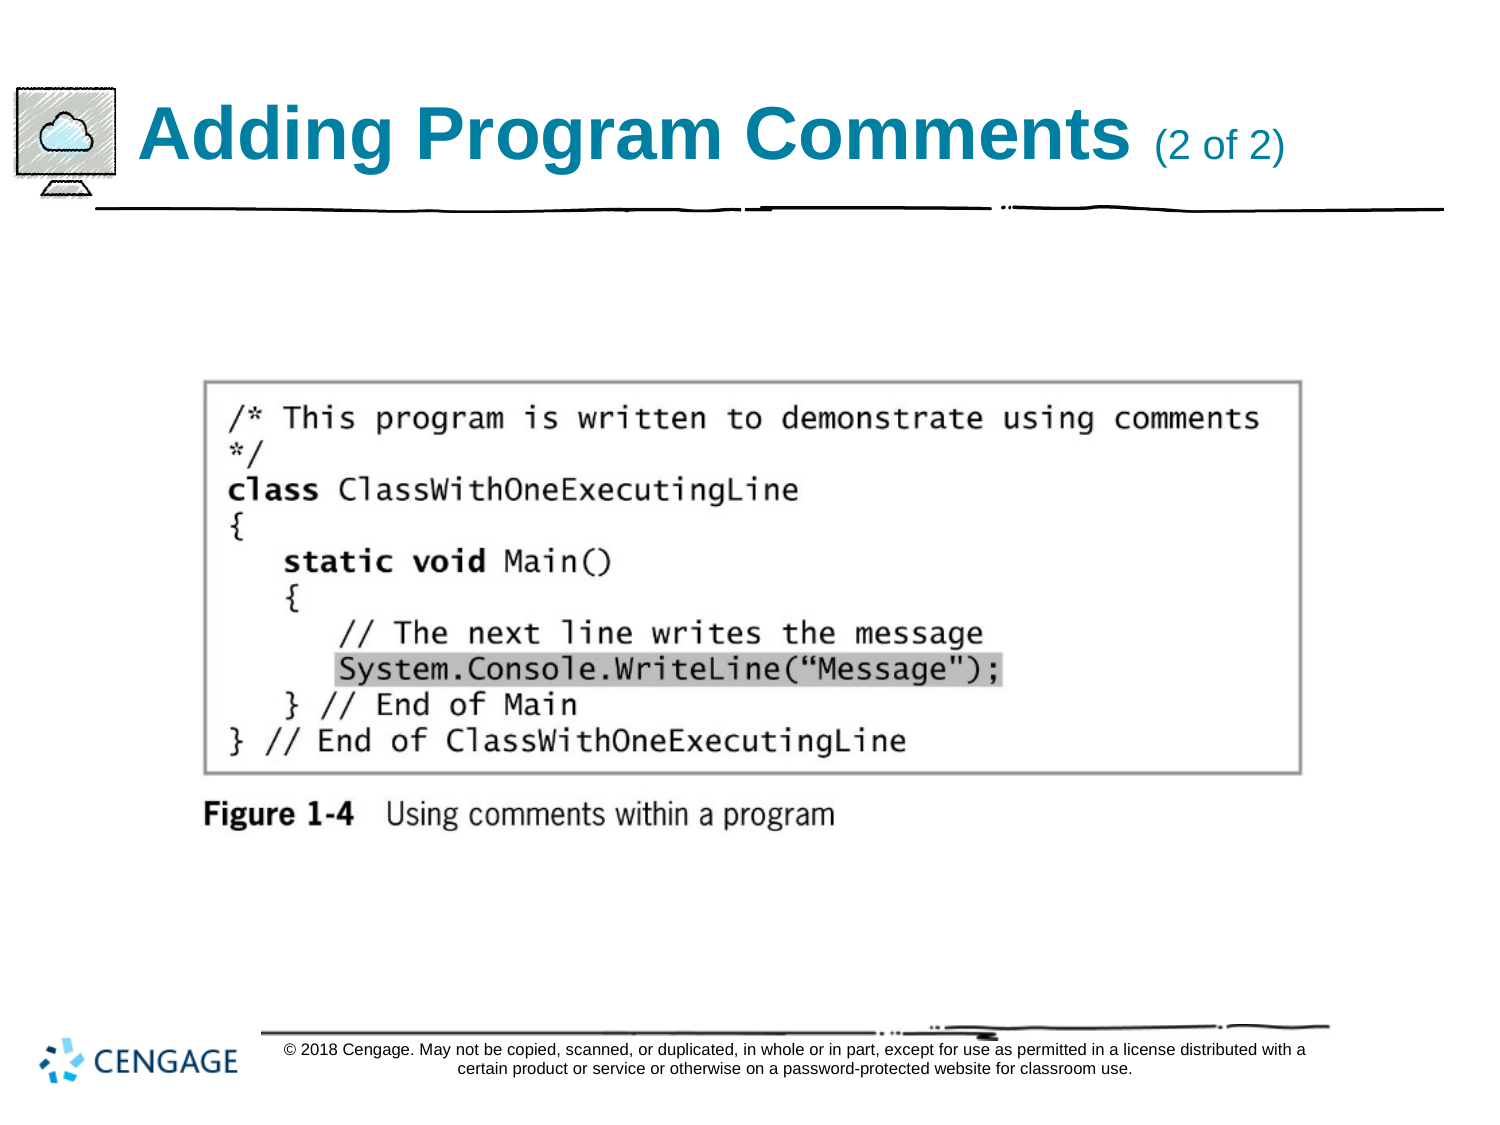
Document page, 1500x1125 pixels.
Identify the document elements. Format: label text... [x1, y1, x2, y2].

title Adding Program Comments (2 of 2) [137, 84, 1430, 175]
picture [261, 1024, 1331, 1040]
picture [13, 86, 117, 201]
picture [19, 1024, 250, 1096]
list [199, 377, 1307, 836]
picture [95, 205, 1444, 213]
list © 2018 Cengage. May not be copied, scanned, or duplicated, in whole or in part, except for use as permitted in a license distributed with a certain product or service or otherwise on a password-protected website for classroom use. [261, 1040, 1331, 1089]
